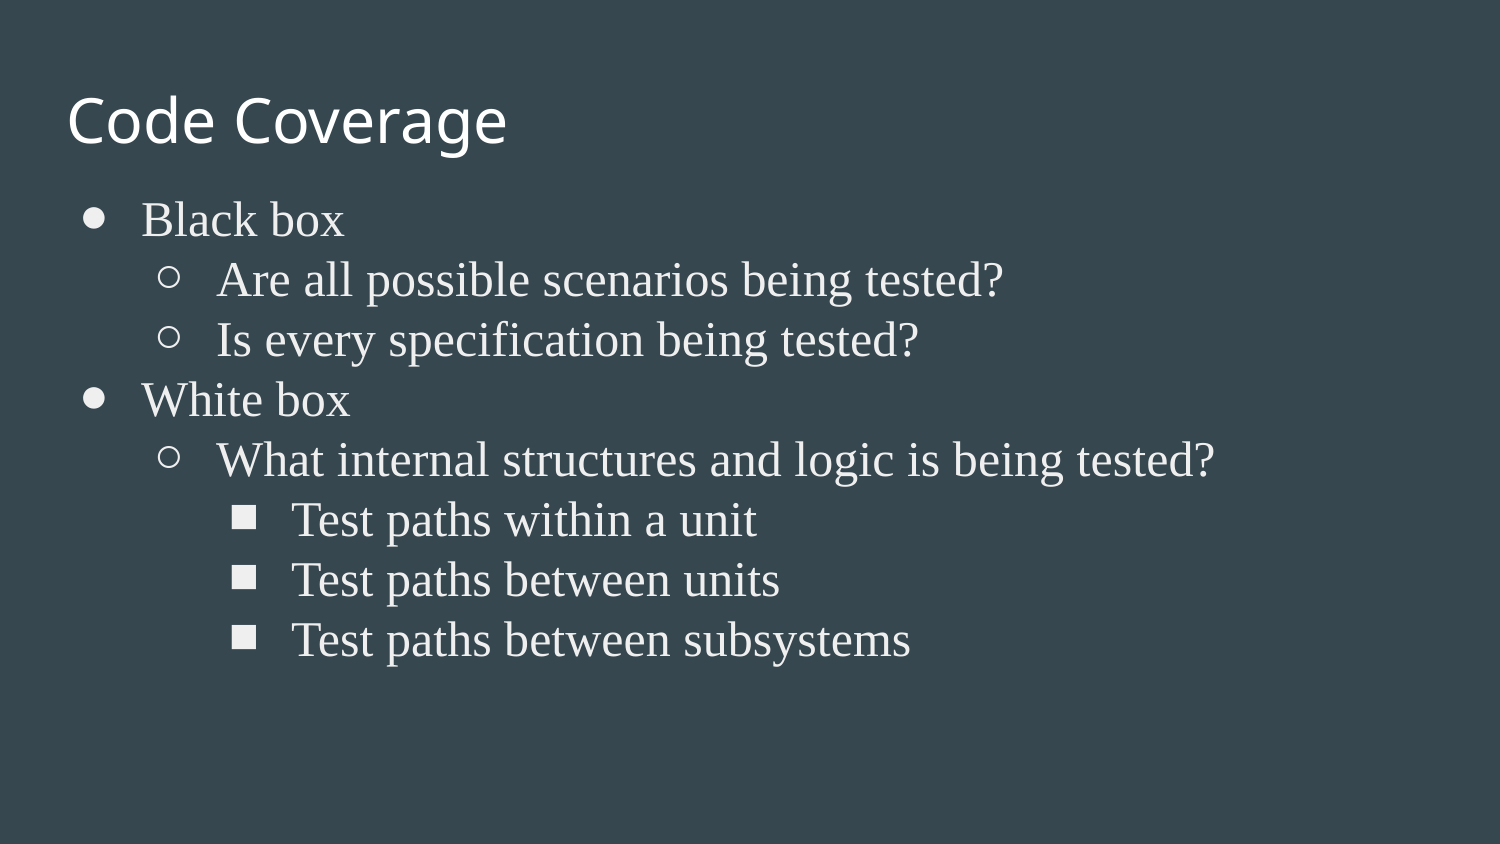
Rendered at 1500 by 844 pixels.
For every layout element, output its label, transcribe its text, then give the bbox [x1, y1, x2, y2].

title Code Coverage [51, 66, 1449, 161]
list Black box Are all possible scenarios being tested? Is every specification being tested? White box What internal structures and logic is being tested? Test paths within a unit Test paths between units Test paths between subsystems [51, 170, 1449, 732]
